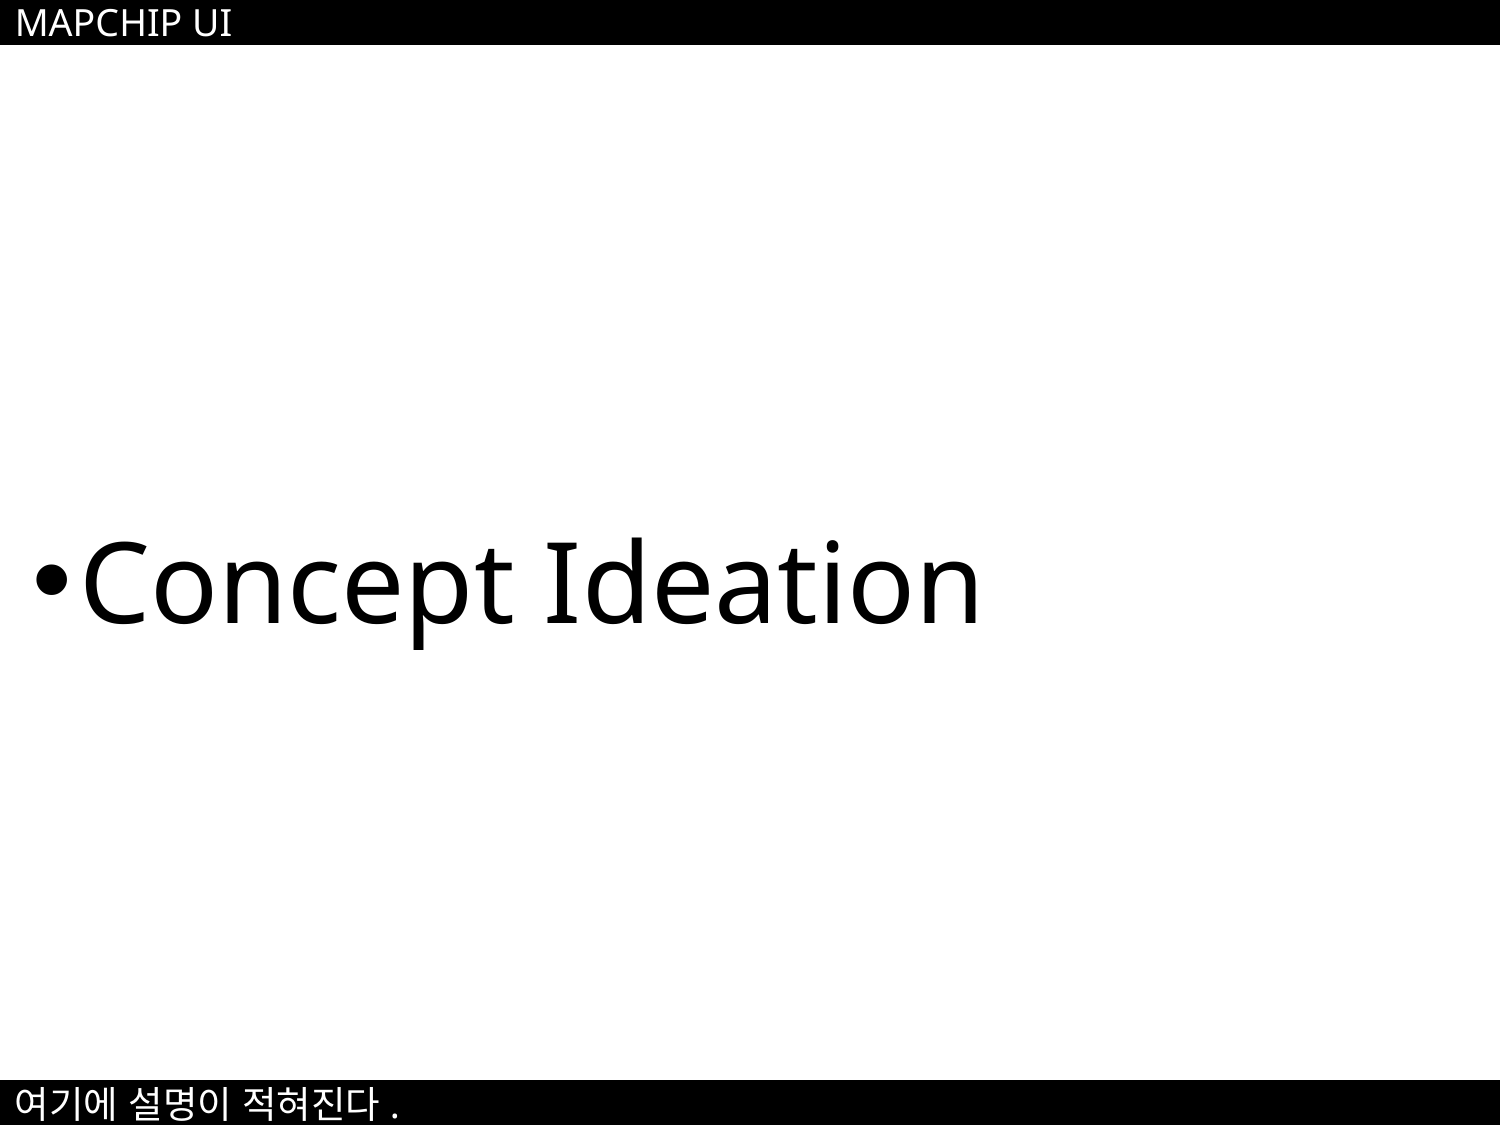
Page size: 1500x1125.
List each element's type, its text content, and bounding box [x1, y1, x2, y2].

text_box 여기에 설명이 적혀진다. [0, 1080, 1500, 1125]
text_box MAPCHIP UI [0, 0, 1500, 45]
text_box Concept Ideation [17, 503, 1500, 654]
